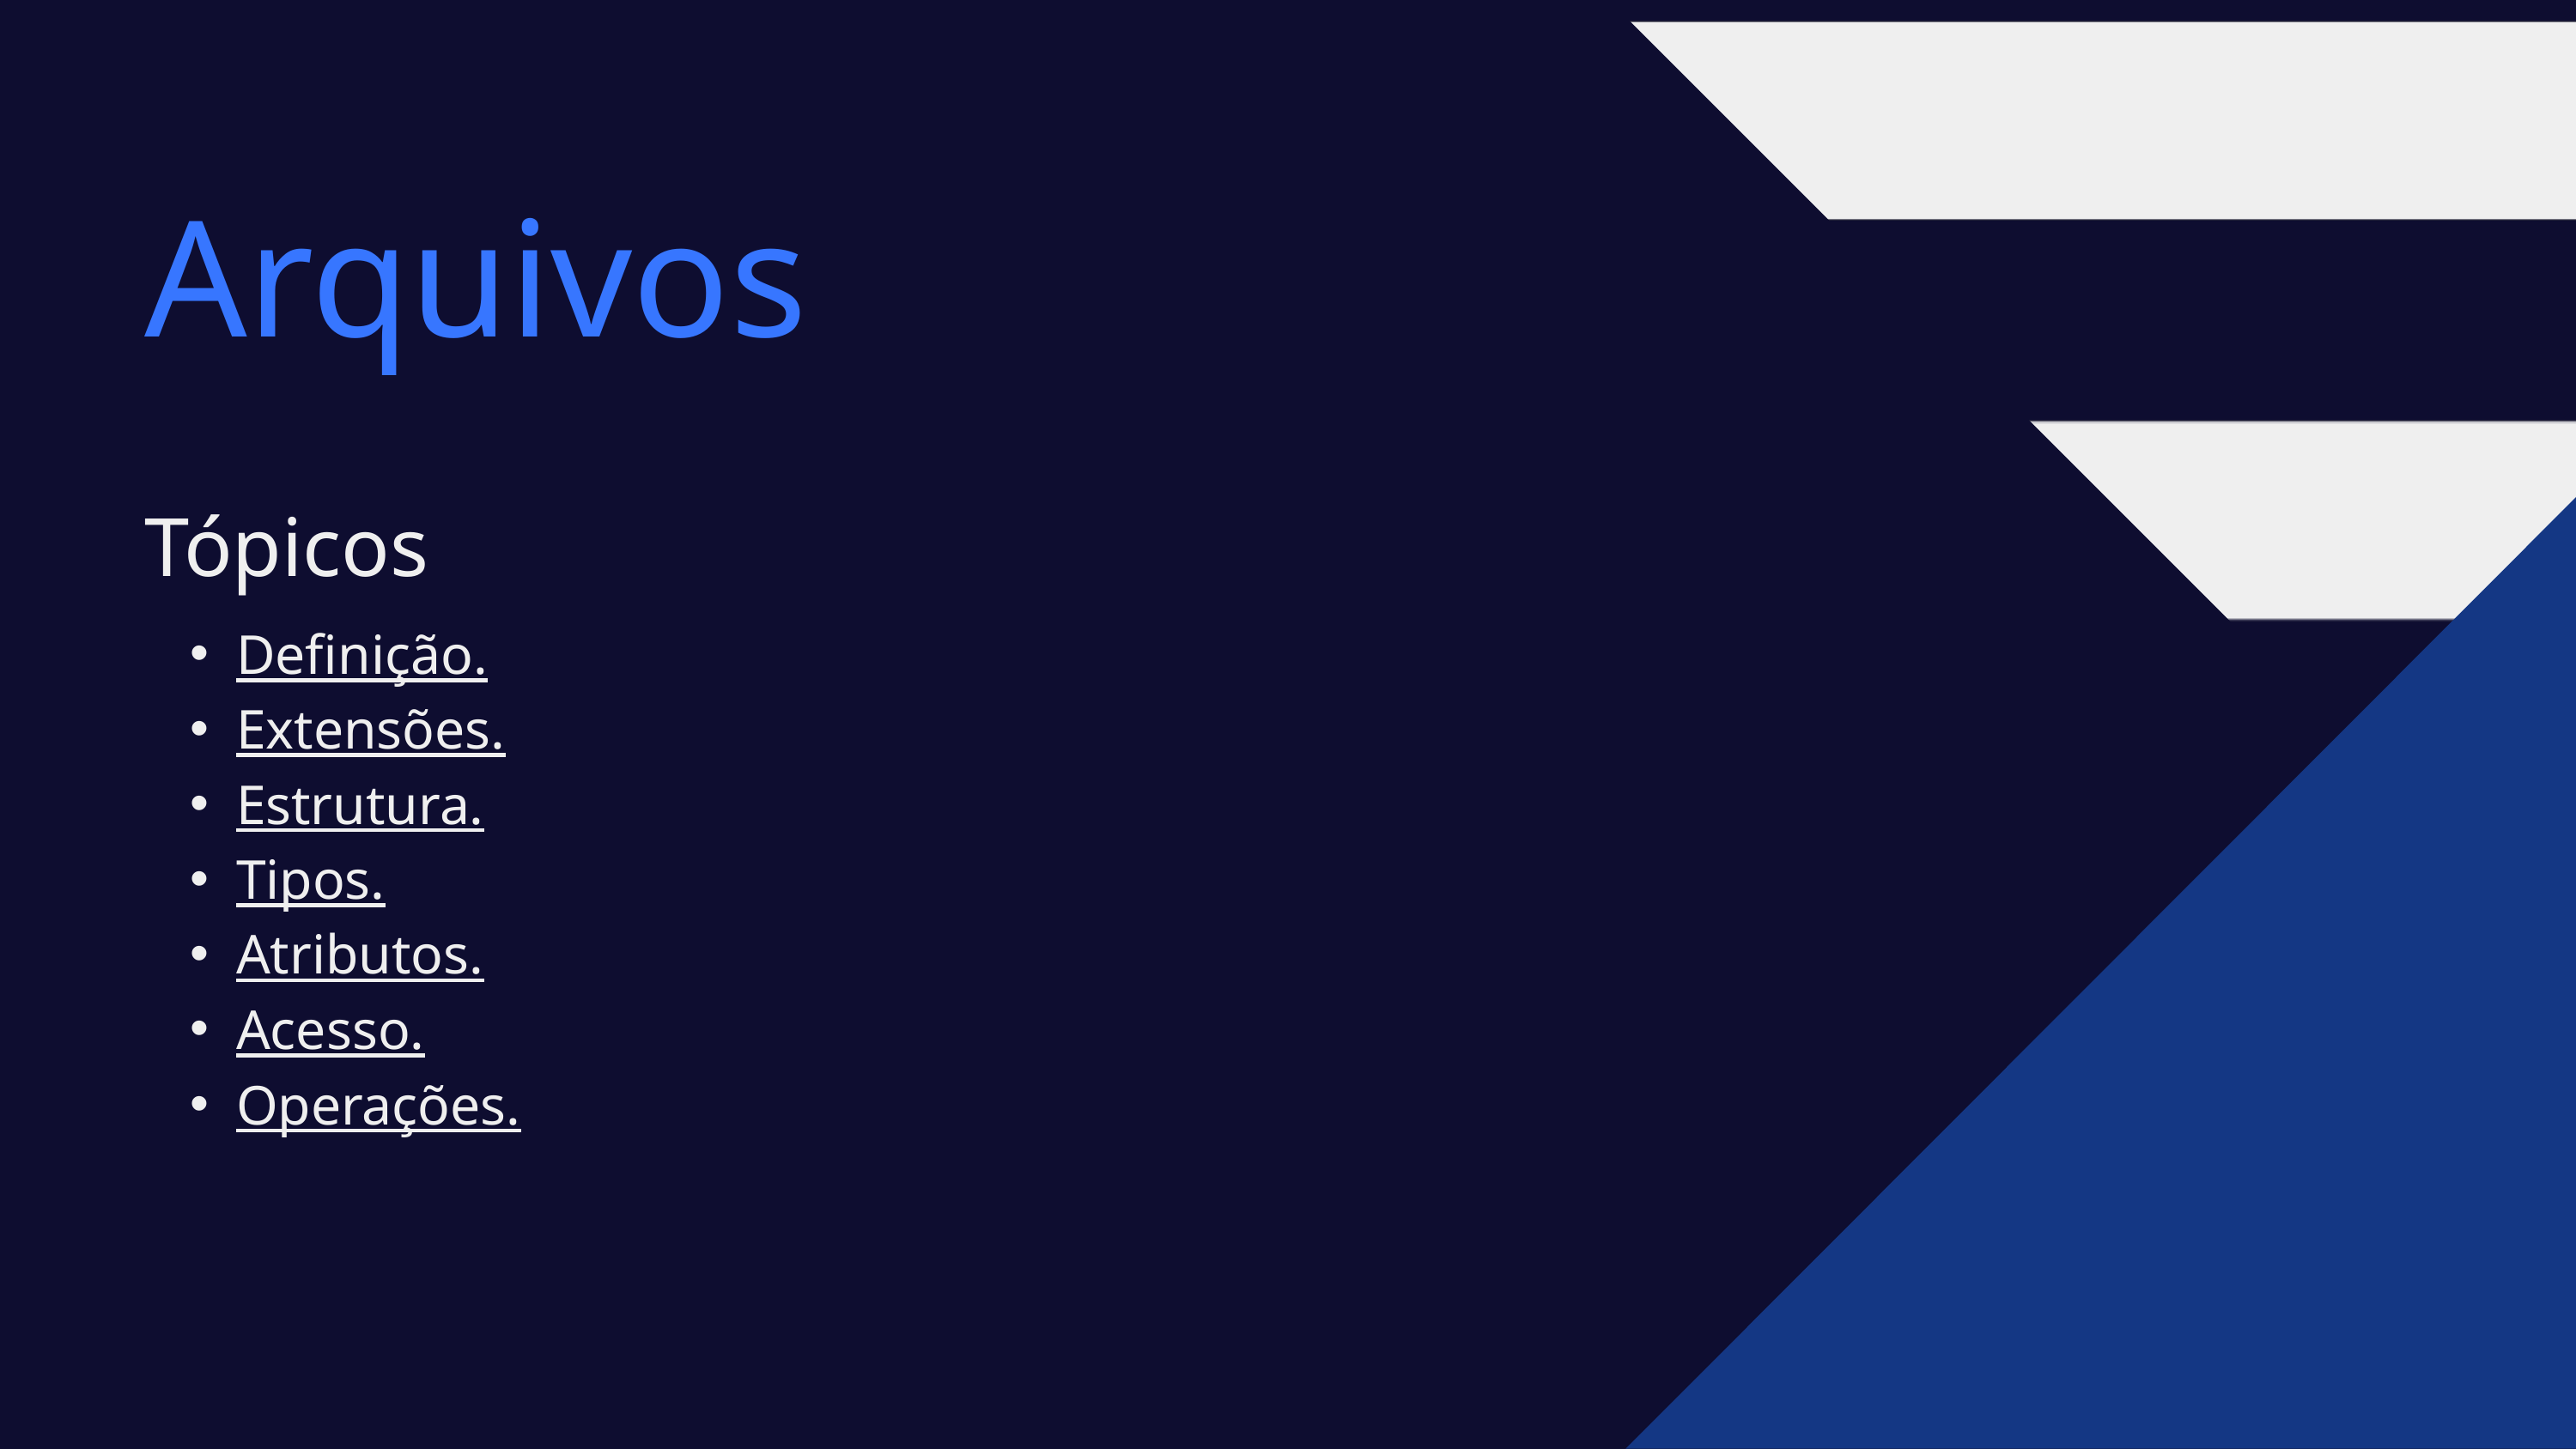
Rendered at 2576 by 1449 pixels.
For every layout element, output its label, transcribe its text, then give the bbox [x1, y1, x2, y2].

text_box [1608, 0, 2576, 496]
text_box Tópicos [144, 495, 1038, 593]
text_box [1625, 497, 2576, 1448]
text_box Arquivos [144, 176, 1122, 370]
text_box Definição. Extensões. Estrutura. Tipos. Atributos. Acesso. Operações. [144, 609, 1038, 1210]
